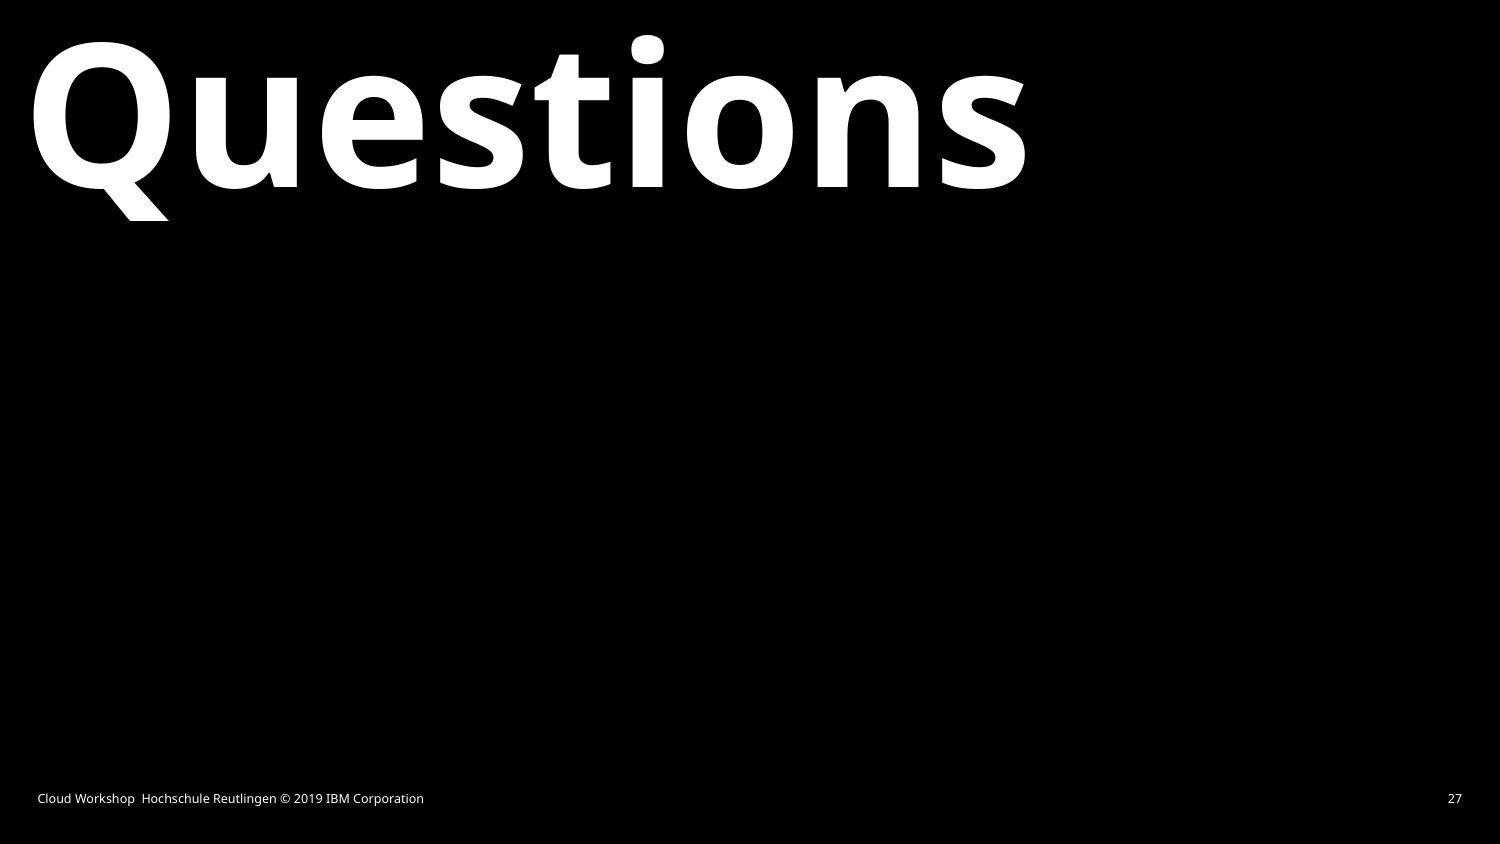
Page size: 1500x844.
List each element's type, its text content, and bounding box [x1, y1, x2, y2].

footer Cloud Workshop Hochschule Reutlingen © 2019 IBM Corporation [37, 785, 713, 813]
slide_number 27 [1162, 785, 1463, 813]
title Questions [22, 15, 1463, 738]
